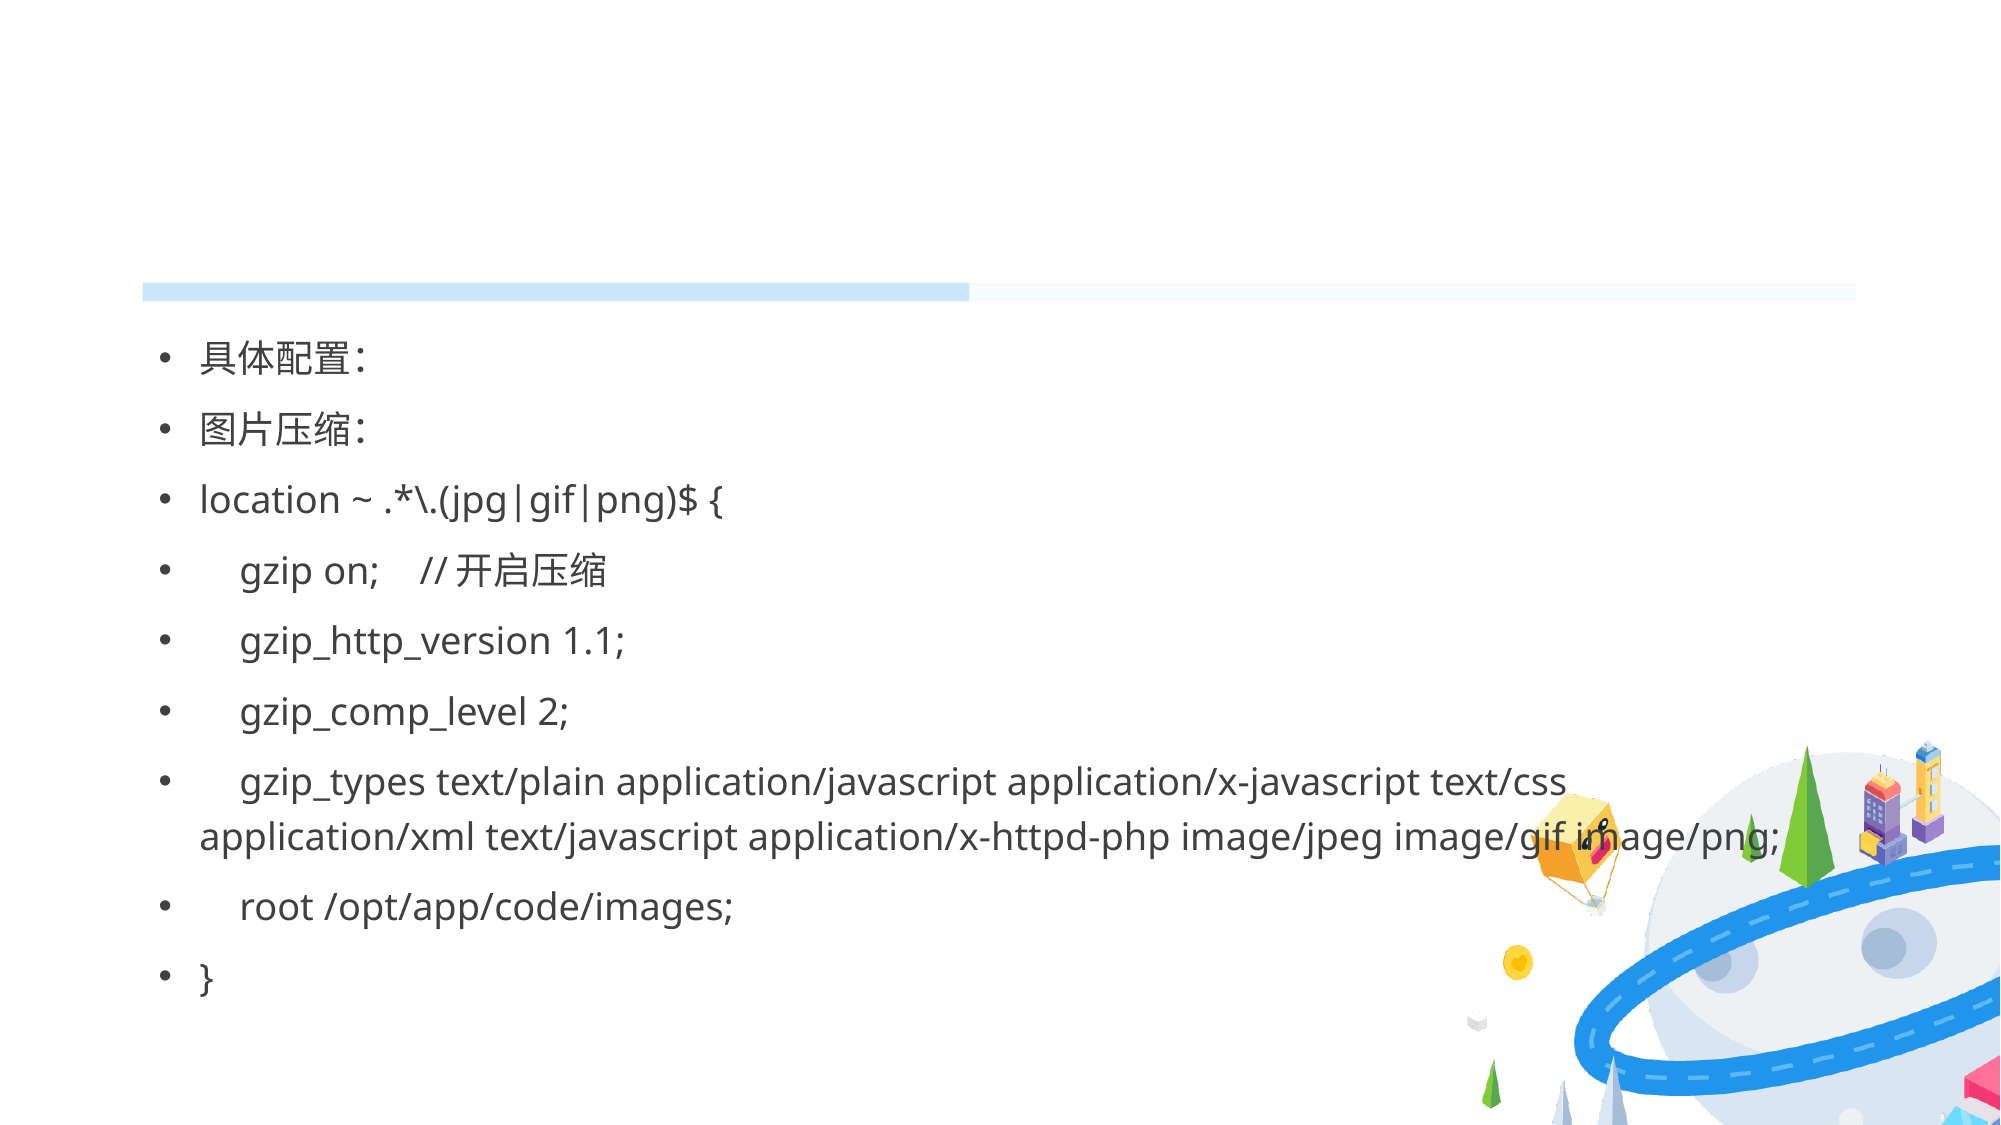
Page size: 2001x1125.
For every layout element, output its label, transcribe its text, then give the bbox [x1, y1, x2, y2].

list 具体配置： 图片压缩： location ~ .*\.(jpg|gif|png)$ { gzip on; //开启压缩 gzip_http_version 1.1; gzip_comp_level 2; gzip_types text/plain application/javascript application/x-javascript text/css application/xml text/javascript application/x-httpd-php image/jpeg image/gif image/png; root /opt/app/code/images; } [143, 318, 1857, 1013]
picture [1467, 740, 2000, 1125]
